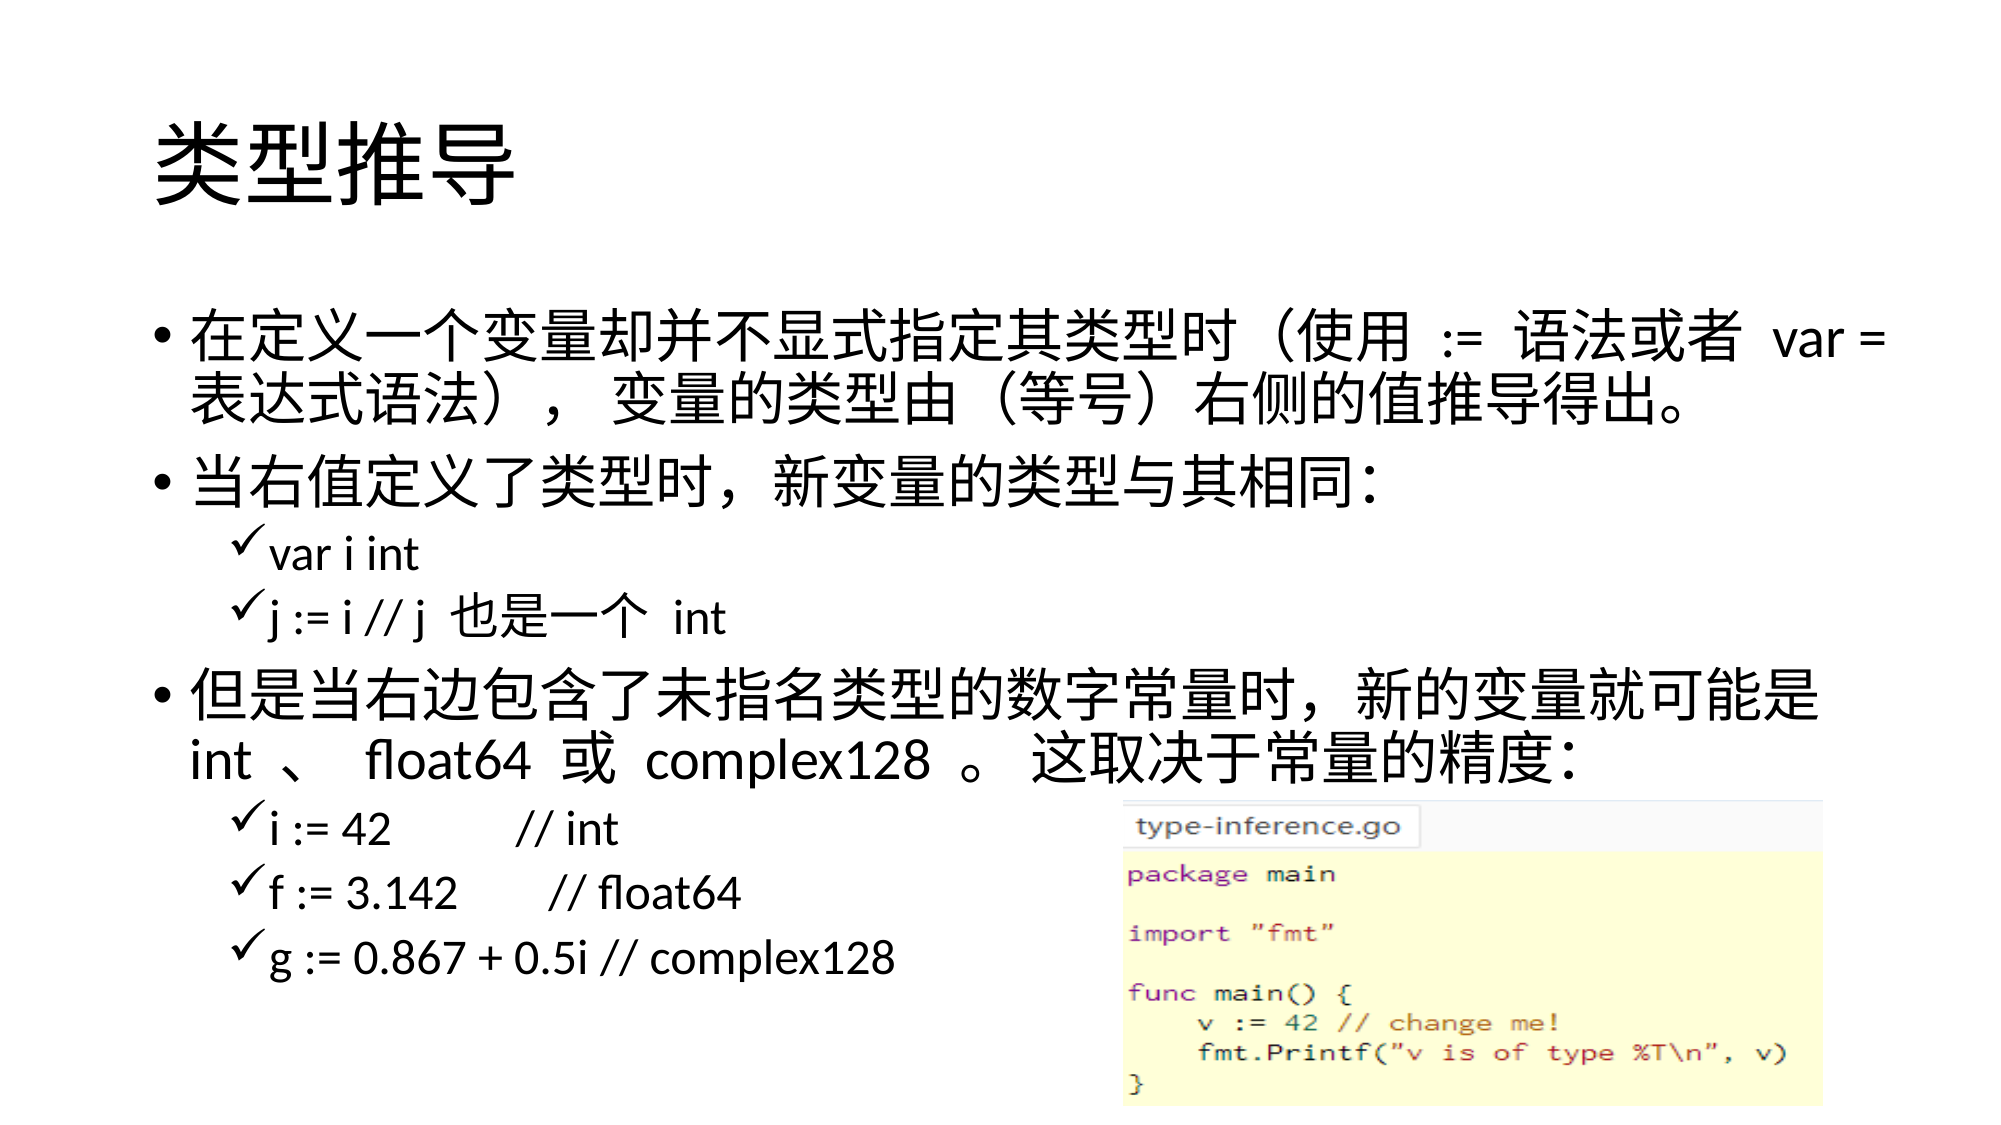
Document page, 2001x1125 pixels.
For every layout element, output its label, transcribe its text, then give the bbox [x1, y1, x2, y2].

list 在定义一个变量却并不显式指定其类型时（使用 := 语法或者 var = 表达式语法）， 变量的类型由（等号）右侧的值推导得出。 当右值定义了类型时，新变量的类型与其相同： var i int j := i // j 也是一个 int 但是当右边包含了未指名类型的数字常量时，新的变量就可能是 int 、 float64 或 complex128 。 这取决于常量的精度： i := 42 // int f := 3.142 // float64 g := 0.867 + 0.5i // complex128 [137, 299, 1945, 1106]
title 类型推导 [137, 59, 1863, 278]
picture [1123, 800, 1823, 1106]
